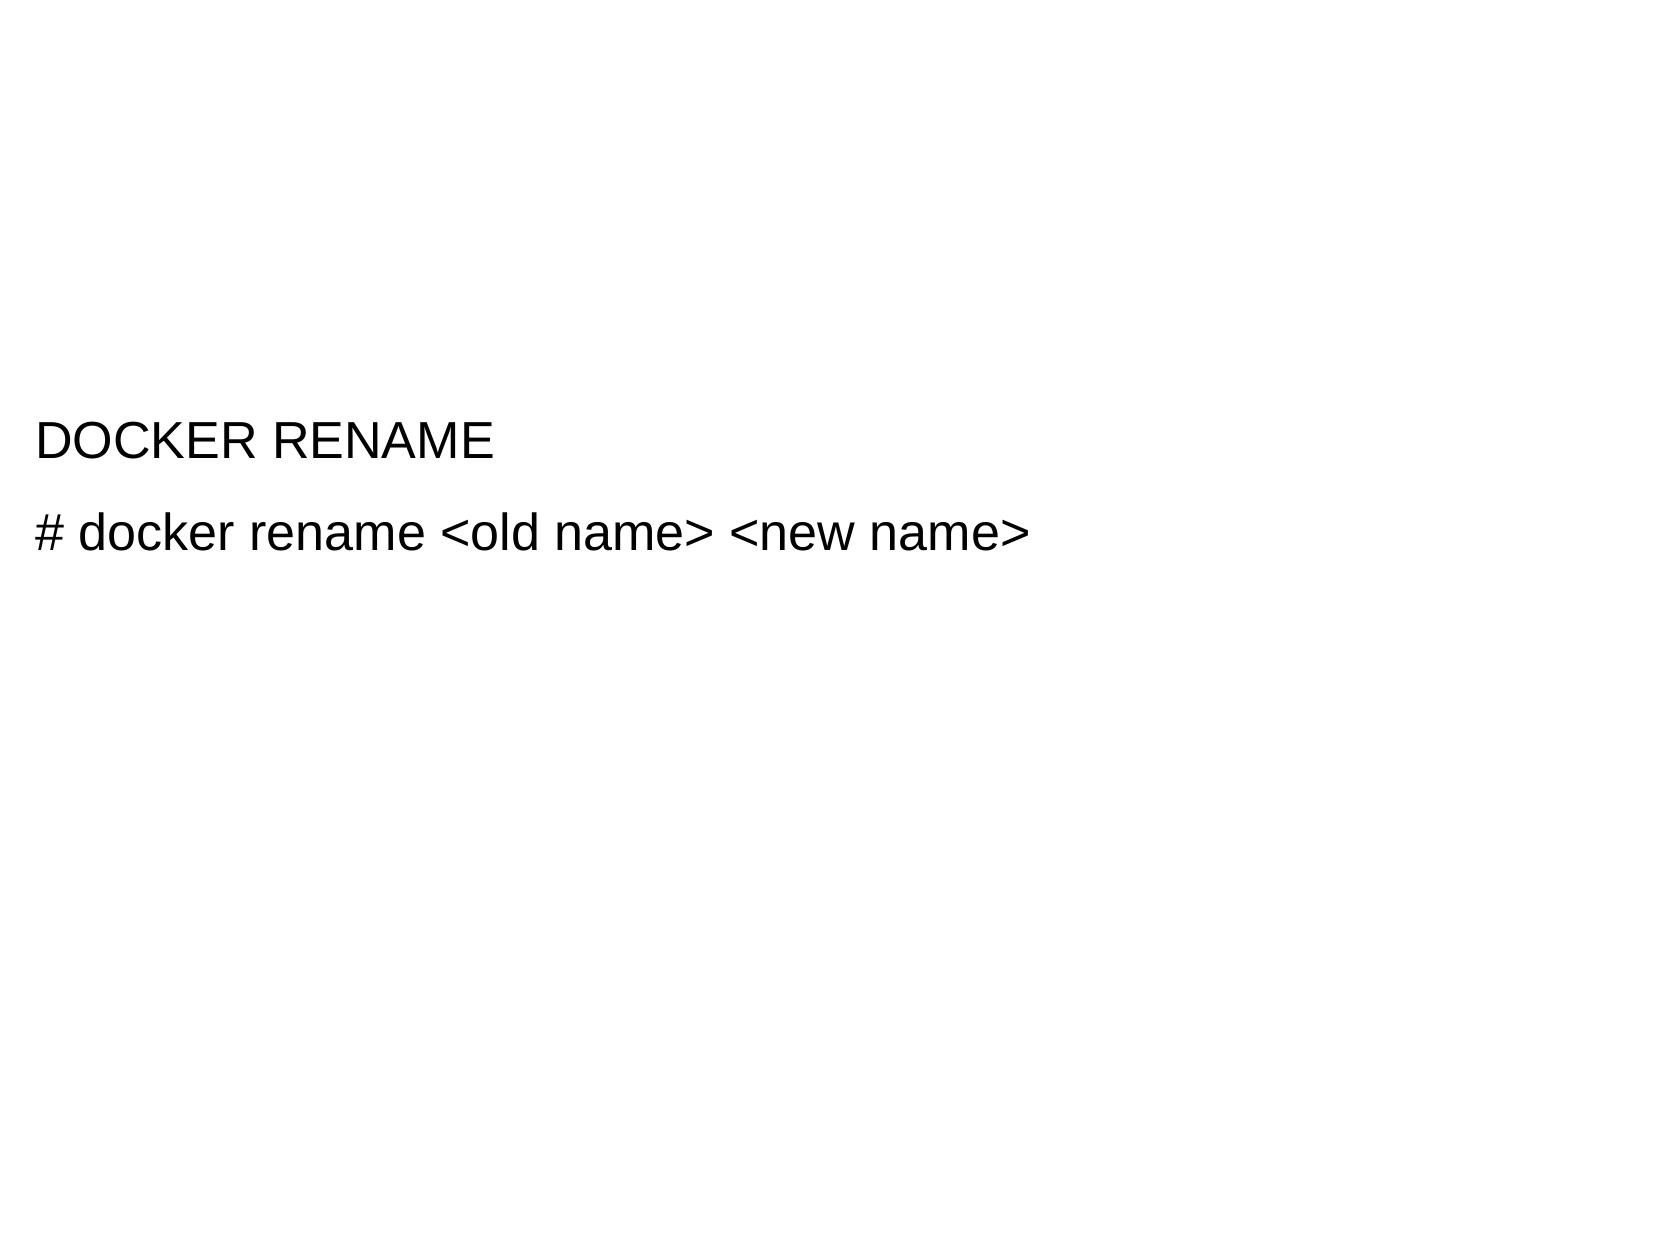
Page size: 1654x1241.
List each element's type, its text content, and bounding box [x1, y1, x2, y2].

subtitle DOCKER RENAME # docker rename <old name> <new name> [35, 36, 1630, 1023]
